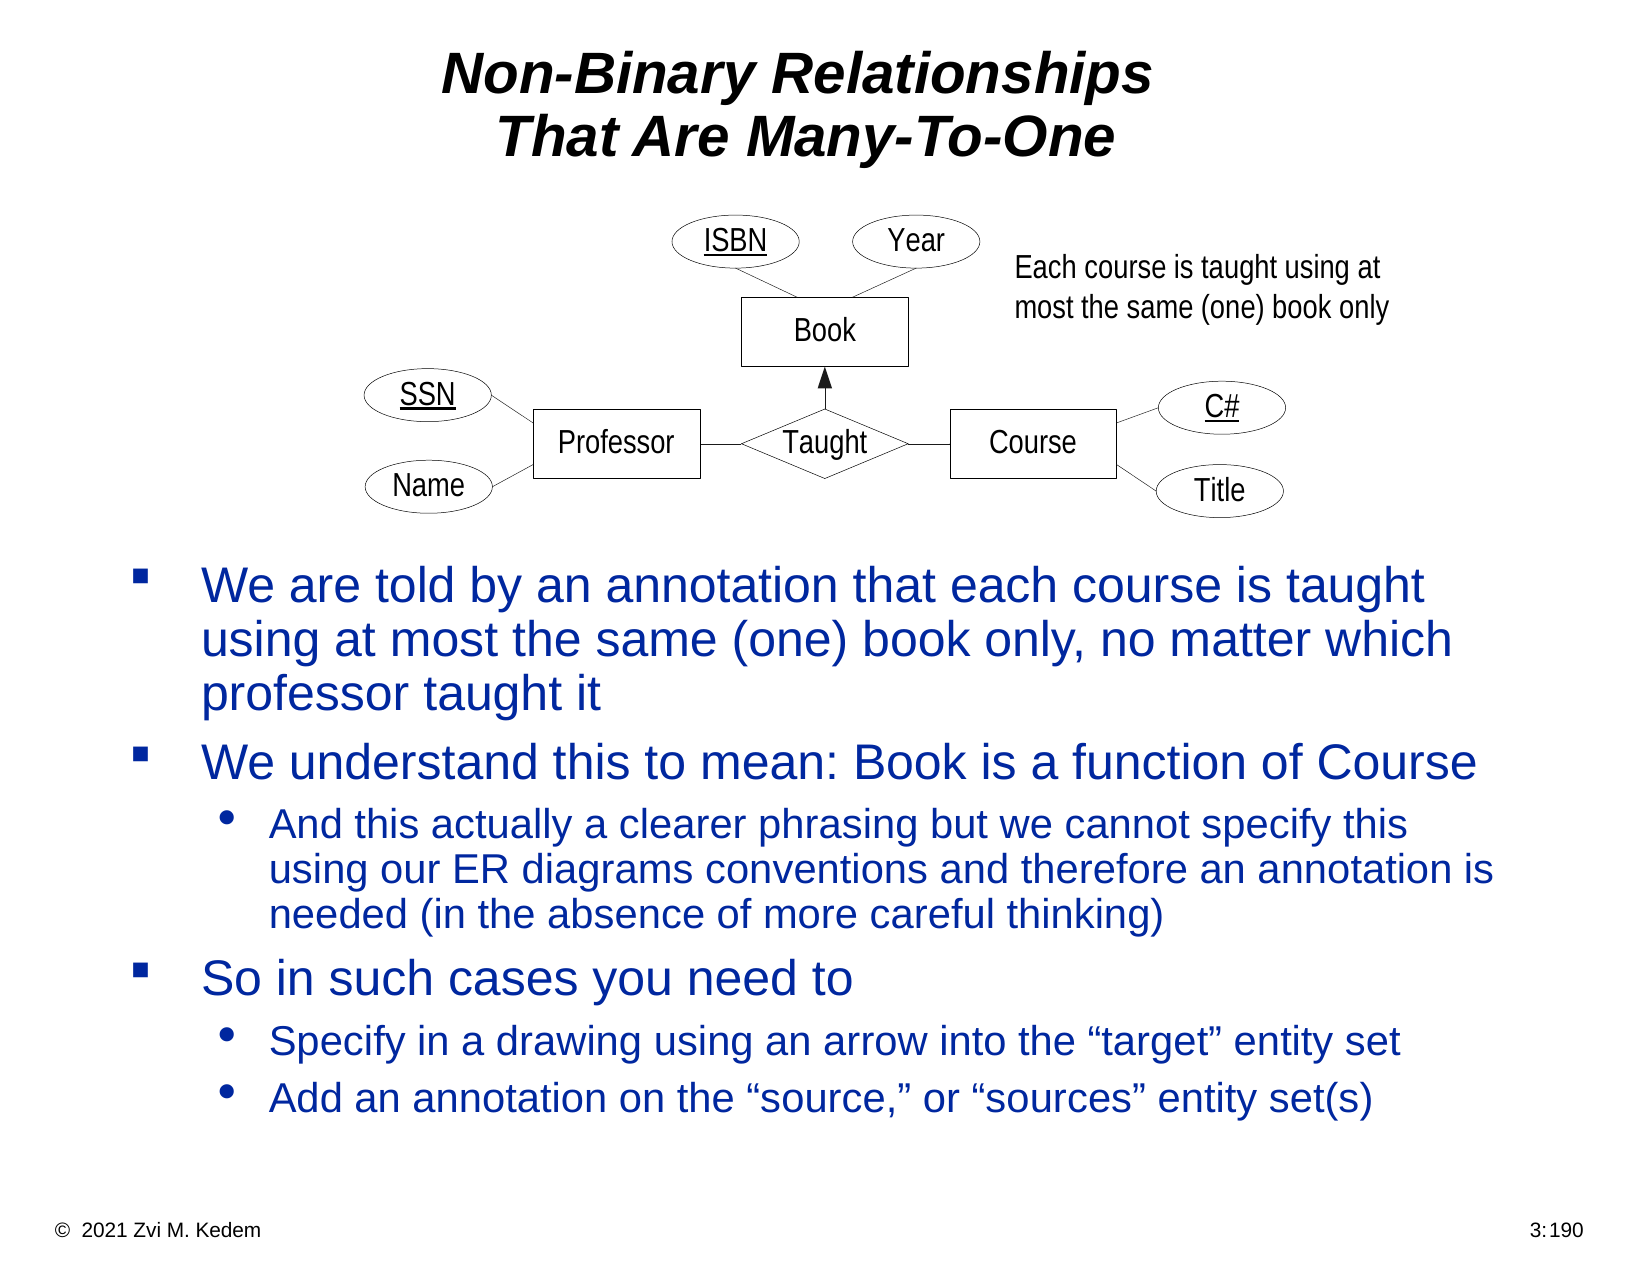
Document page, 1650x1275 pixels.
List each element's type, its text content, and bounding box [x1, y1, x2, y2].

text_box Each course is taught using at most the same (one) book only [1293, 237, 1438, 333]
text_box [361, 212, 1289, 521]
list We are told by an annotation that each course is taught using at most the same (one) book only, no matter which professor taught it We understand this to mean: Book is a function of Course And this actually a clearer phrasing but we cannot specify this using our ER diagrams conventions and therefore an annotation is needed (in the absence of more careful thinking) So in such cases you need to Specify in a drawing using an arrow into the “target” entity set Add an annotation on the “source,” or “sources” entity set(s) [111, 199, 1513, 1201]
title Non-Binary Relationships That Are Many-To-One [111, 36, 1501, 176]
